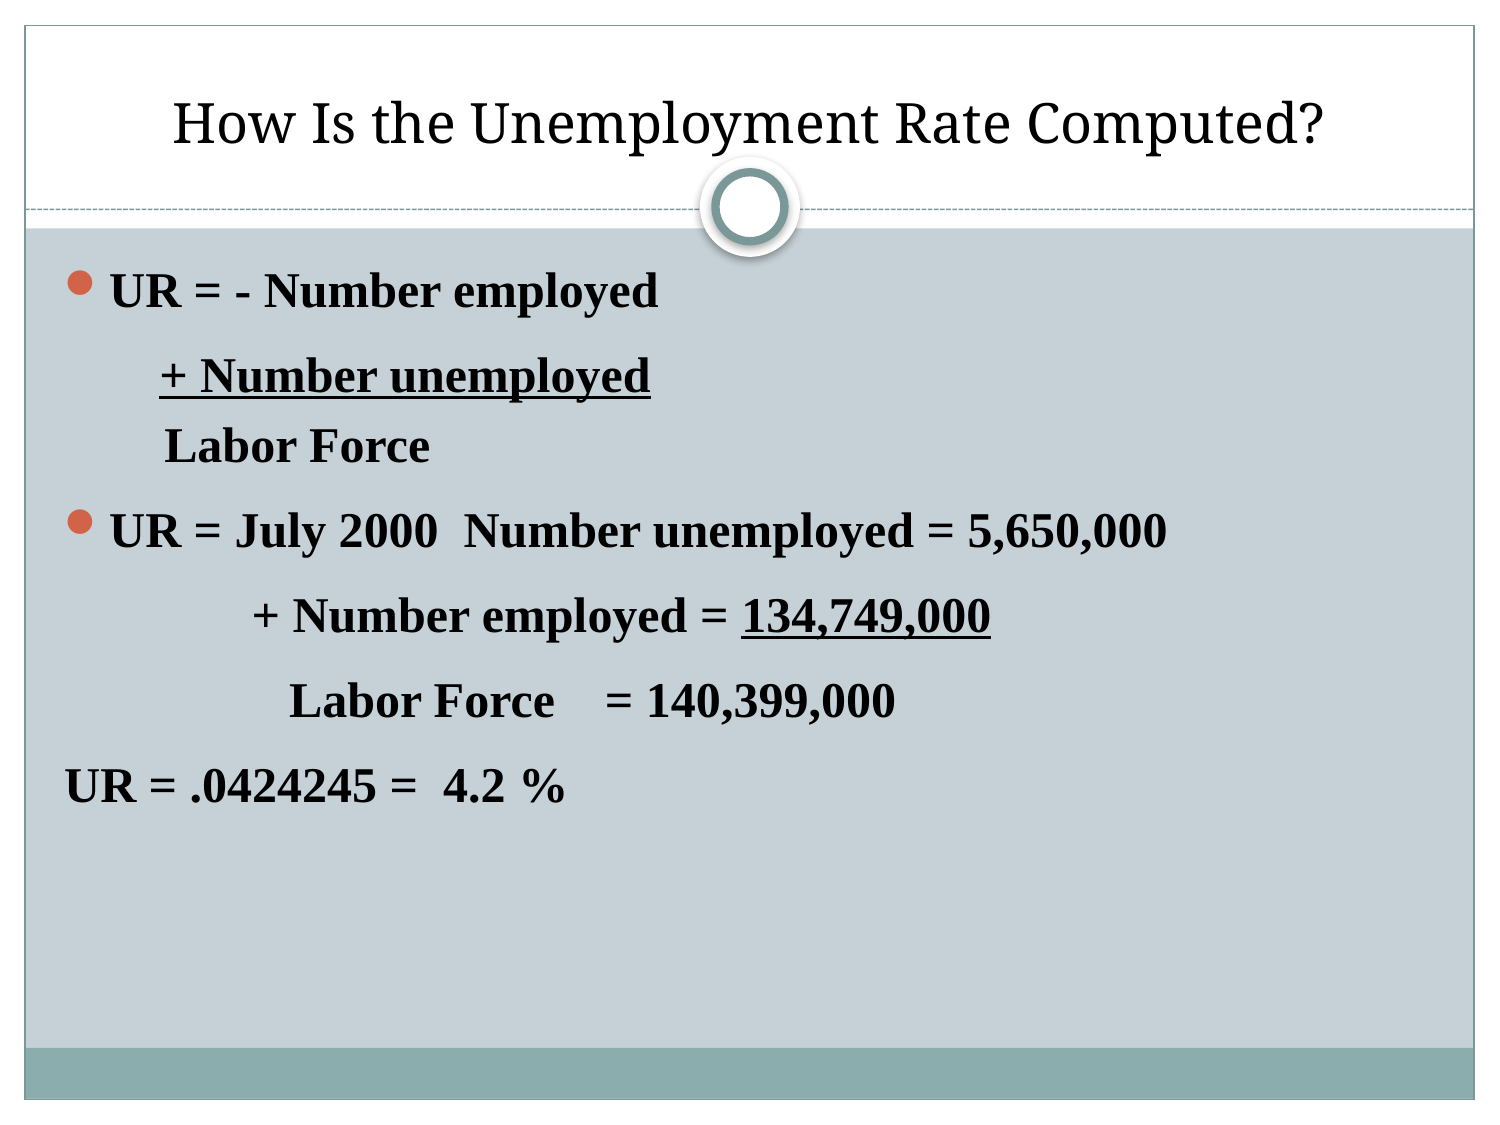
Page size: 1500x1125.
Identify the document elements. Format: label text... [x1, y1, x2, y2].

list UR = - Number employed + Number unemployed Labor Force UR = July 2000 Number unemployed = 5,650,000 + Number employed = 134,749,000 Labor Force = 140,399,000 UR = .0424245 = 4.2 % [49, 250, 1445, 1001]
title How Is the Unemployment Rate Computed? [49, 37, 1450, 162]
